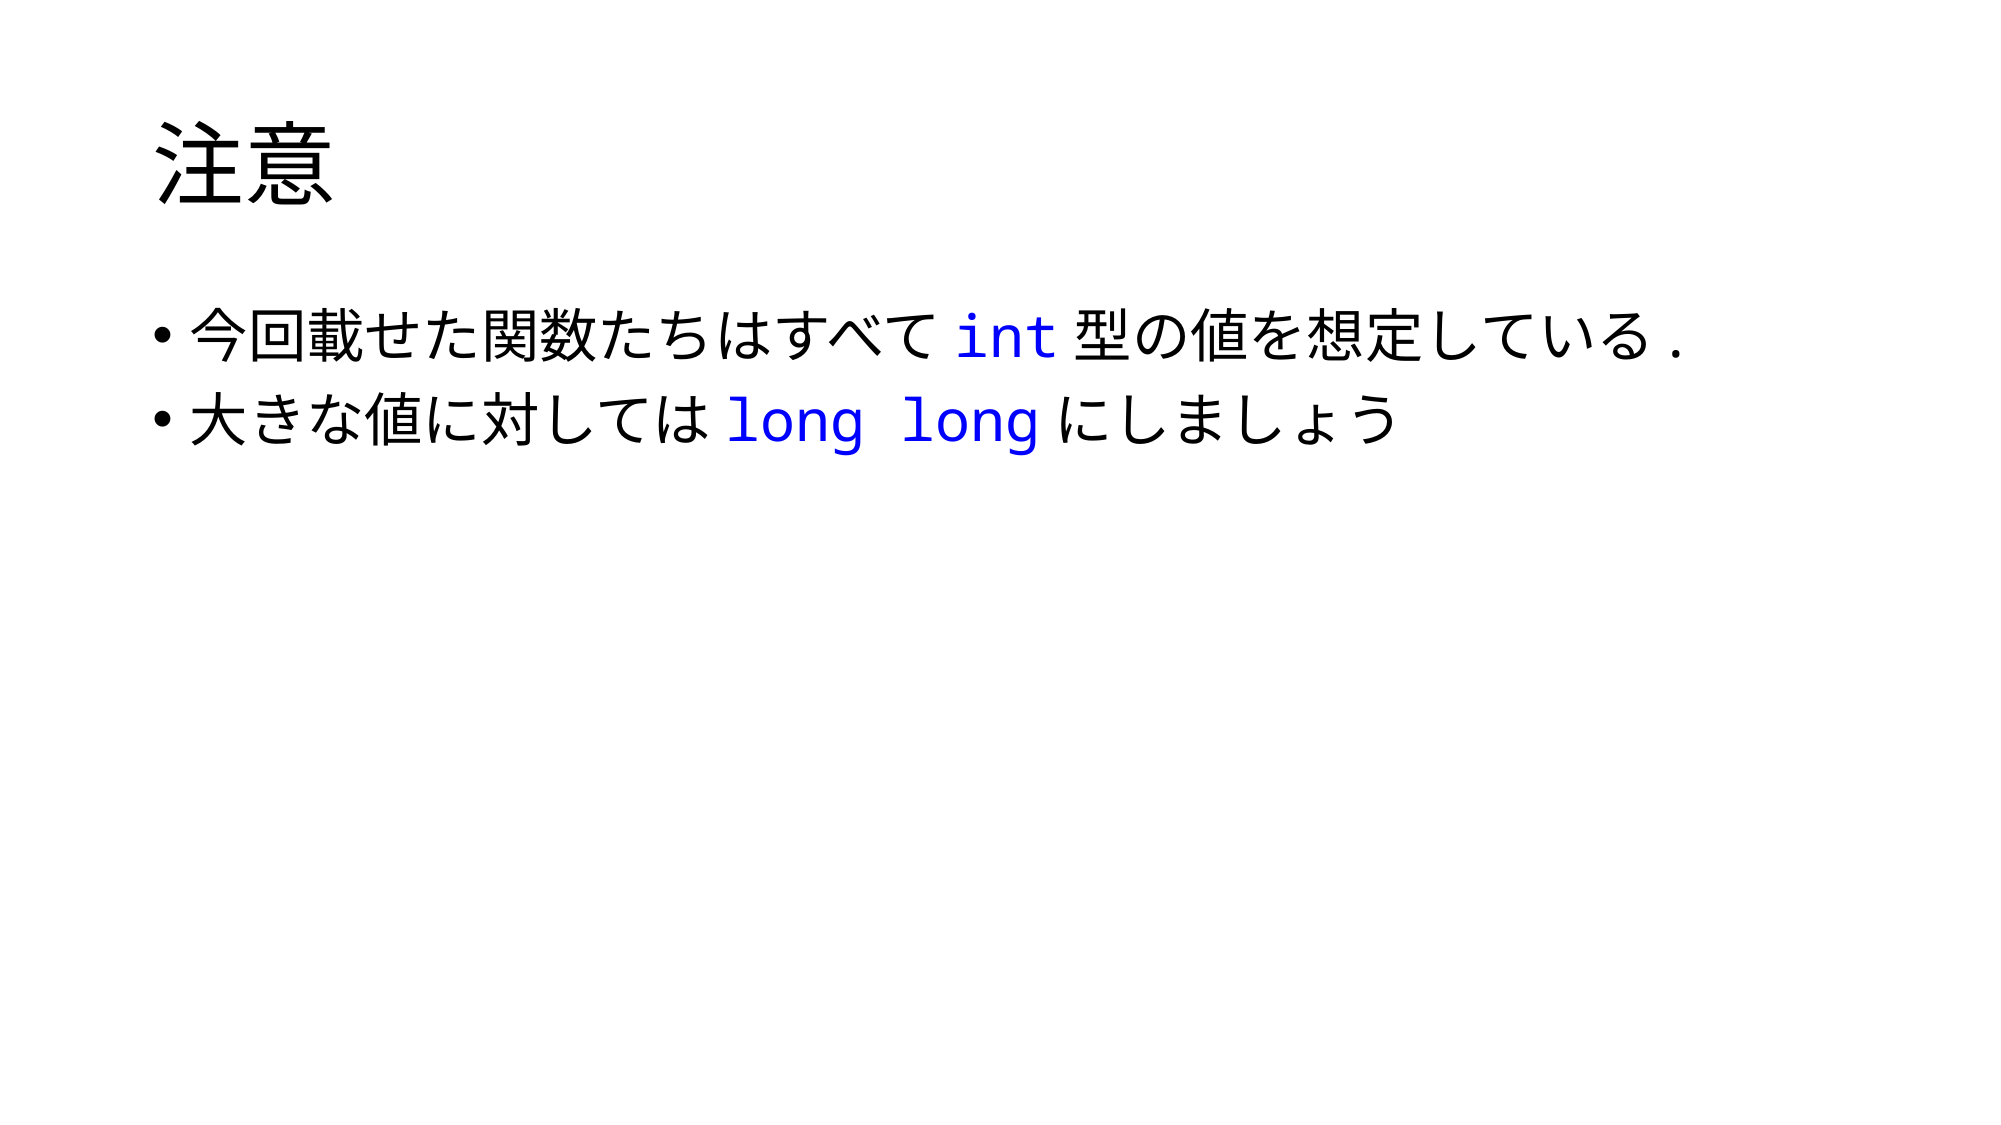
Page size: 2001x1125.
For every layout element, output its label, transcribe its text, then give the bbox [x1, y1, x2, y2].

title 注意 [137, 59, 1863, 278]
list 今回載せた関数たちはすべてint型の値を想定している. 大きな値に対してはlong longにしましょう [137, 299, 1863, 1014]
